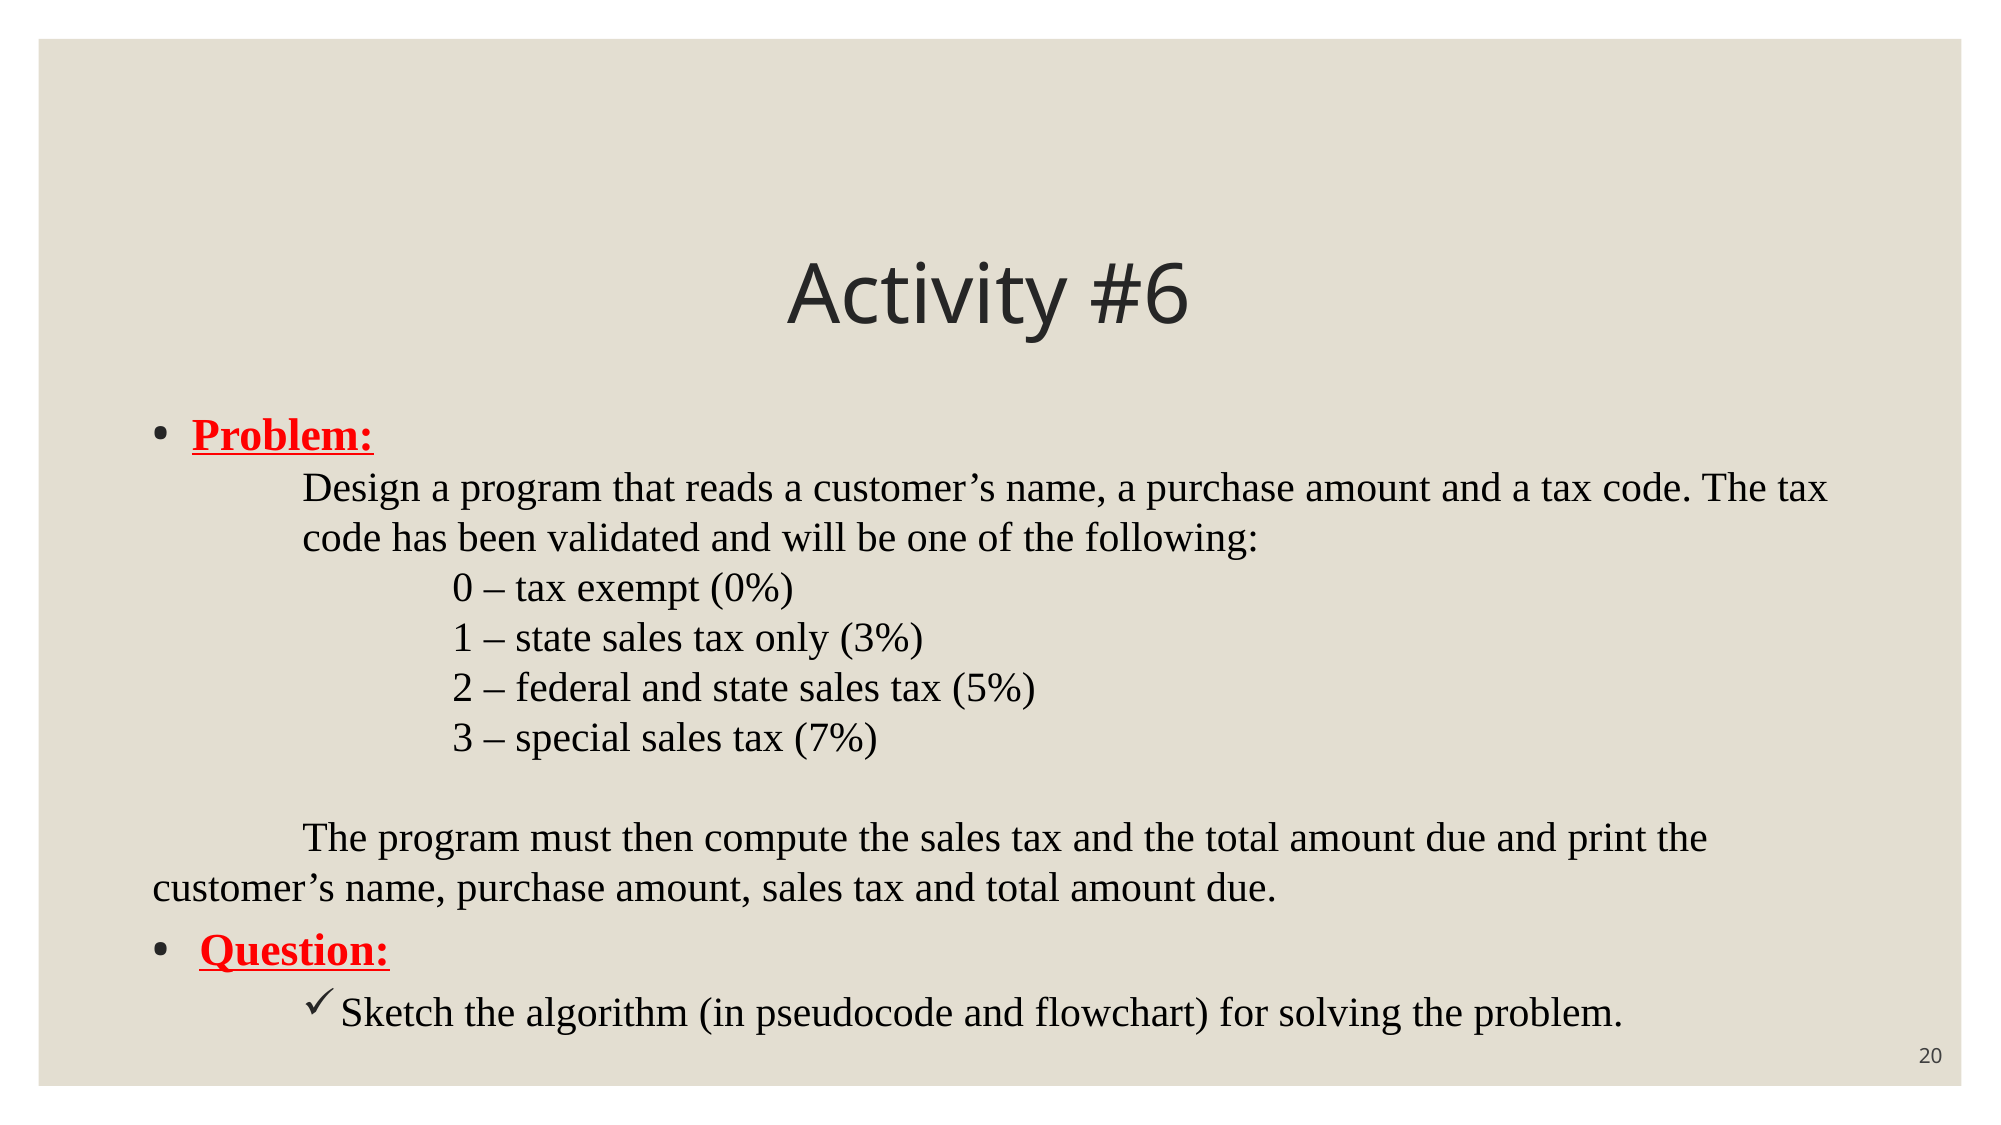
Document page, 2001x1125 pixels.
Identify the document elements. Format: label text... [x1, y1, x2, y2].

slide_number 20 [1717, 1034, 1958, 1080]
list Problem: Design a program that reads a customer’s name, a purchase amount and a tax code. The tax code has been validated and will be one of the following: 0 – tax exempt (0%) 1 – state sales tax only (3%) 2 – federal and state sales tax (5%) 3 – special sales tax (7%) The program must then compute the sales tax and the total amount due and print the customer’s name, purchase amount, sales tax and total amount due. Question: Sketch the algorithm (in pseudocode and flowchart) for solving the problem. [137, 396, 1863, 1050]
title Activity #6 [137, 296, 1863, 396]
